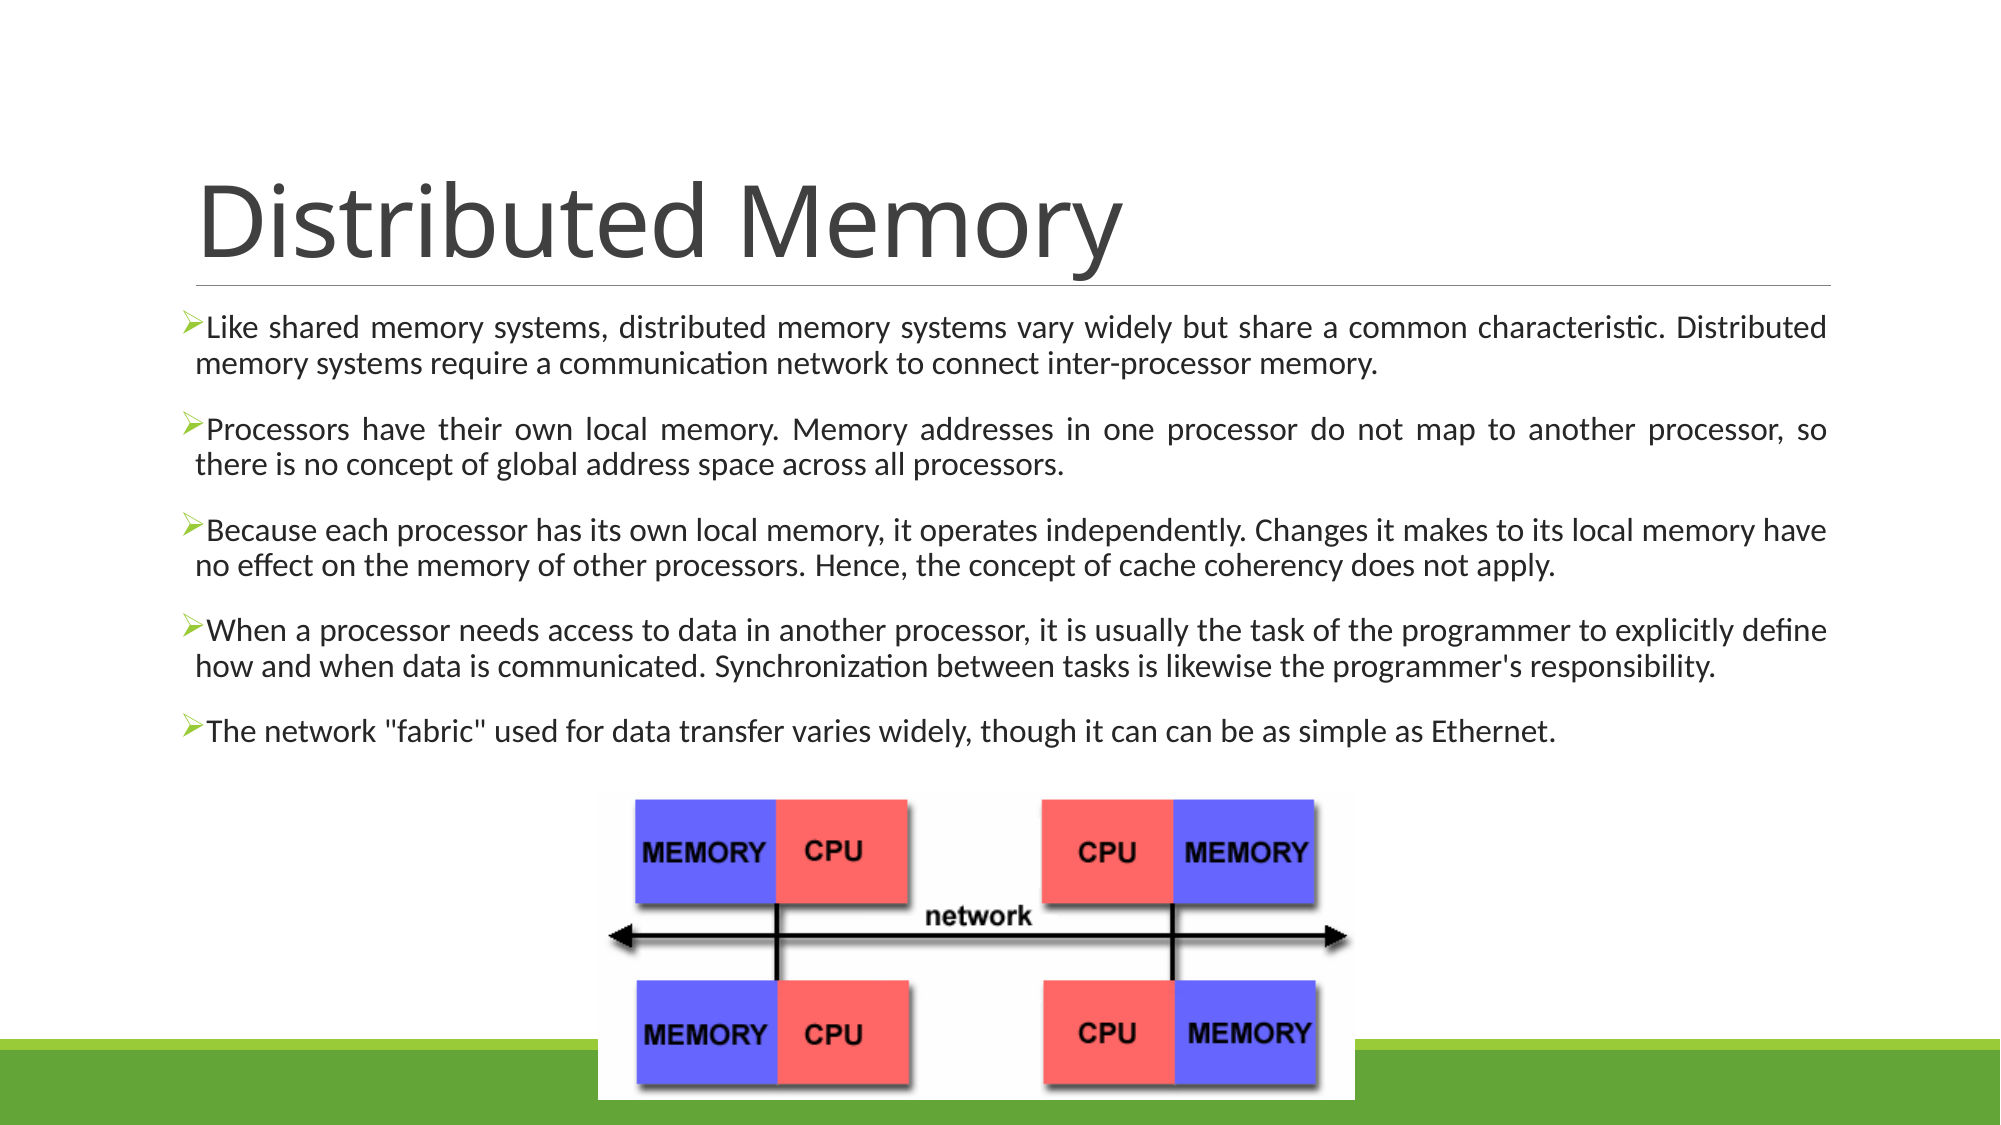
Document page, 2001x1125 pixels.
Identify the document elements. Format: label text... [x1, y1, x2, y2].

title Distributed Memory [180, 47, 1830, 285]
list Like shared memory systems, distributed memory systems vary widely but share a common characteristic. Distributed memory systems require a communication network to connect inter-processor memory. Processors have their own local memory. Memory addresses in one processor do not map to another processor, so there is no concept of global address space across all processors. Because each processor has its own local memory, it operates independently. Changes it makes to its local memory have no effect on the memory of other processors. Hence, the concept of cache coherency does not apply. When a processor needs access to data in another processor, it is usually the task of the programmer to explicitly define how and when data is communicated. Synchronization between tasks is likewise the programmer's responsibility. The network "fabric" used for data transfer varies widely, though it can can be as simple as Ethernet. [180, 302, 1830, 963]
picture [597, 792, 1356, 1100]
